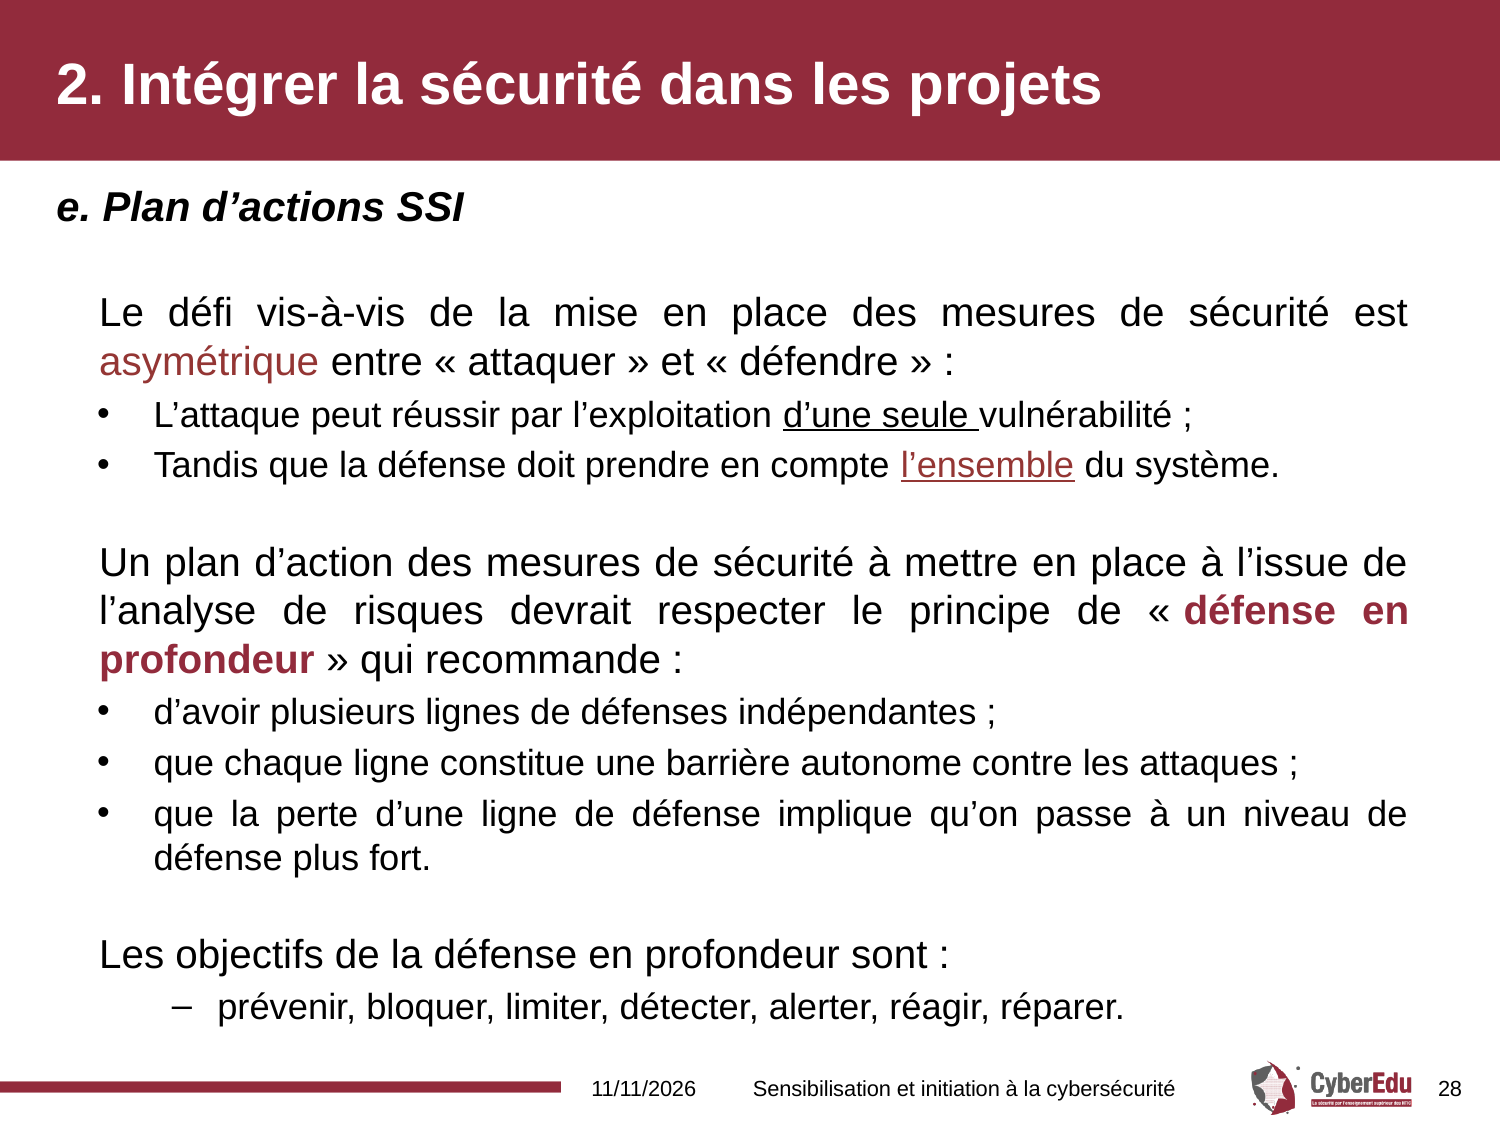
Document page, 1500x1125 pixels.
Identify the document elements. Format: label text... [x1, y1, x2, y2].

slide_number 28 [1423, 1057, 1495, 1118]
list e. Plan d’actions SSI [41, 172, 1471, 268]
title 2. Intégrer la sécurité dans les projets [41, 1, 1471, 161]
footer Sensibilisation et initiation à la cybersécurité [738, 1057, 1236, 1118]
list Le défi vis-à-vis de la mise en place des mesures de sécurité est asymétrique entre « attaquer » et « défendre » : L’attaque peut réussir par l’exploitation d’une seule vulnérabilité ; Tandis que la défense doit prendre en compte l’ensemble du système. Un plan d’action des mesures de sécurité à mettre en place à l’issue de l’analyse de risques devrait respecter le principe de « défense en profondeur » qui recommande : d’avoir plusieurs lignes de défenses indépendantes ; que chaque ligne constitue une barrière autonome contre les attaques ; que la perte d’une ligne de défense implique qu’on passe à un niveau de défense plus fort. Les objectifs de la défense en profondeur sont : prévenir, bloquer, limiter, détecter, alerter, réagir, réparer. [75, 278, 1425, 1035]
picture [1246, 1060, 1412, 1115]
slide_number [561, 1057, 727, 1118]
